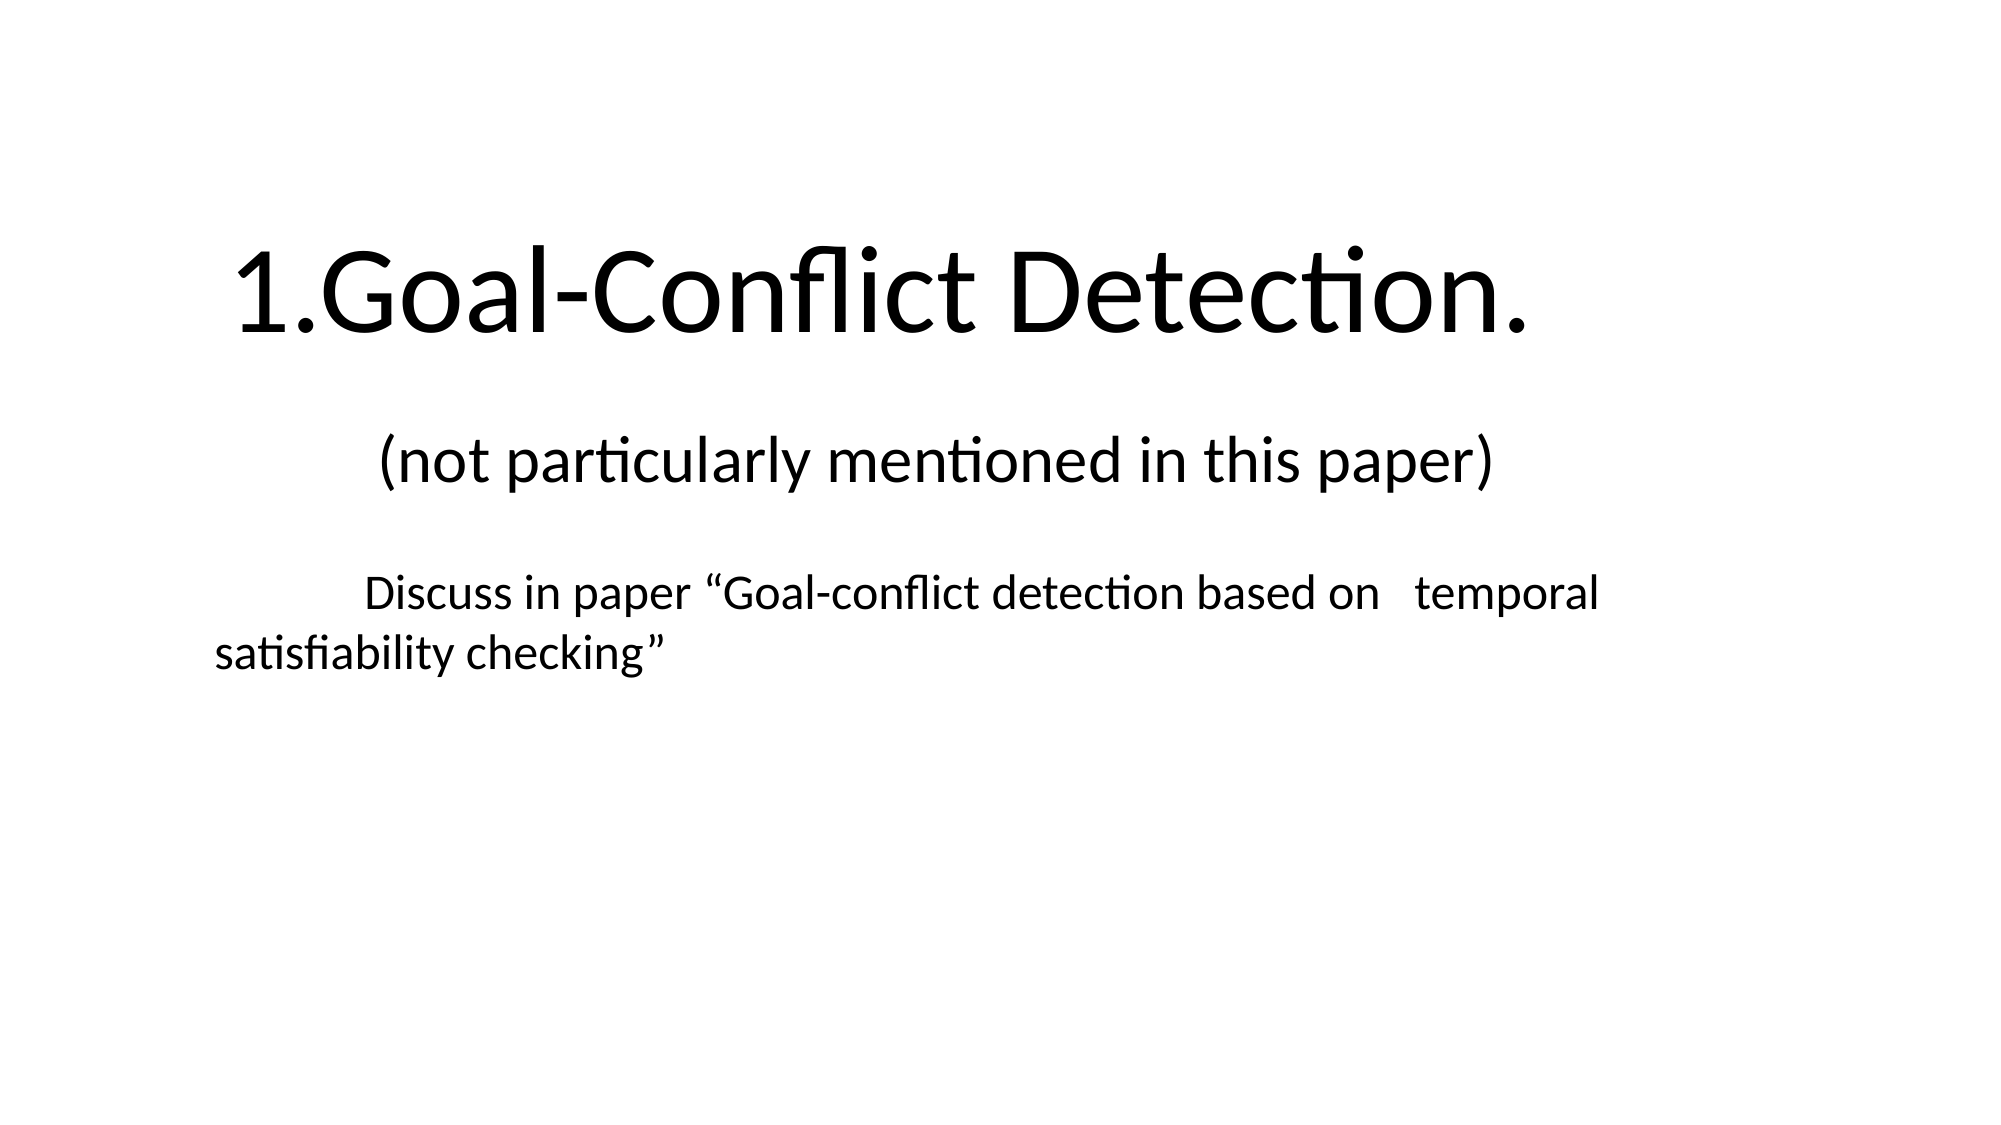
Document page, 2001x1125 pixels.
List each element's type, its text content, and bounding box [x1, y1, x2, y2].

text_box 1.Goal-Conflict Detection. (not particularly mentioned in this paper) [212, 123, 1713, 515]
text_box Discuss in paper “Goal-conflict detection based on temporal satisfiability checking” [199, 552, 1700, 824]
